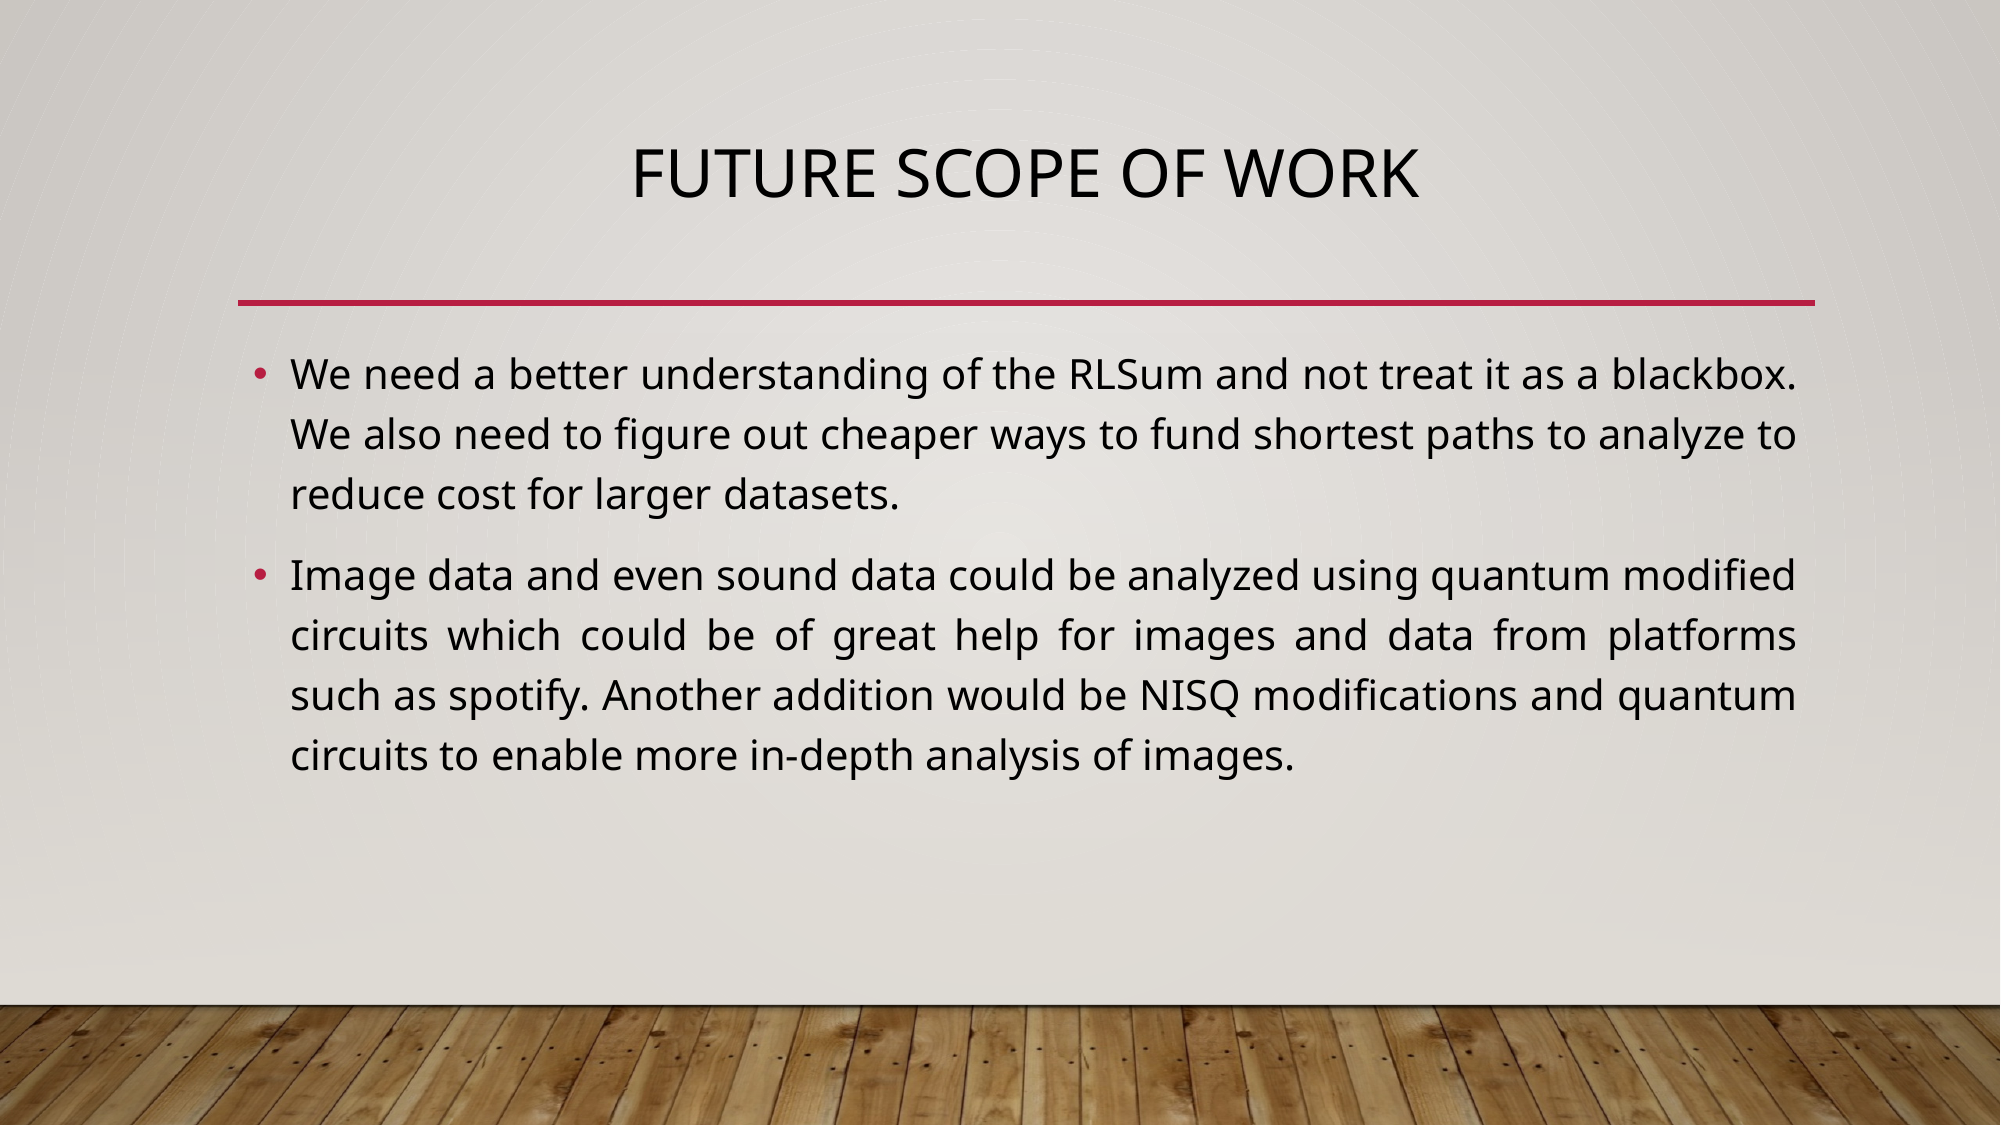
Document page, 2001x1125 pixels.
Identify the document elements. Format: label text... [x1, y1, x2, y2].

picture [0, 1005, 2000, 1125]
list We need a better understanding of the RLSum and not treat it as a blackbox. We also need to figure out cheaper ways to fund shortest paths to analyze to reduce cost for larger datasets. Image data and even sound data could be analyzed using quantum modified circuits which could be of great help for images and data from platforms such as spotify. Another addition would be NISQ modifications and quantum circuits to enable more in-depth analysis of images. [238, 330, 1814, 897]
title FUTURE SCOPE OF WORK [238, 131, 1814, 305]
